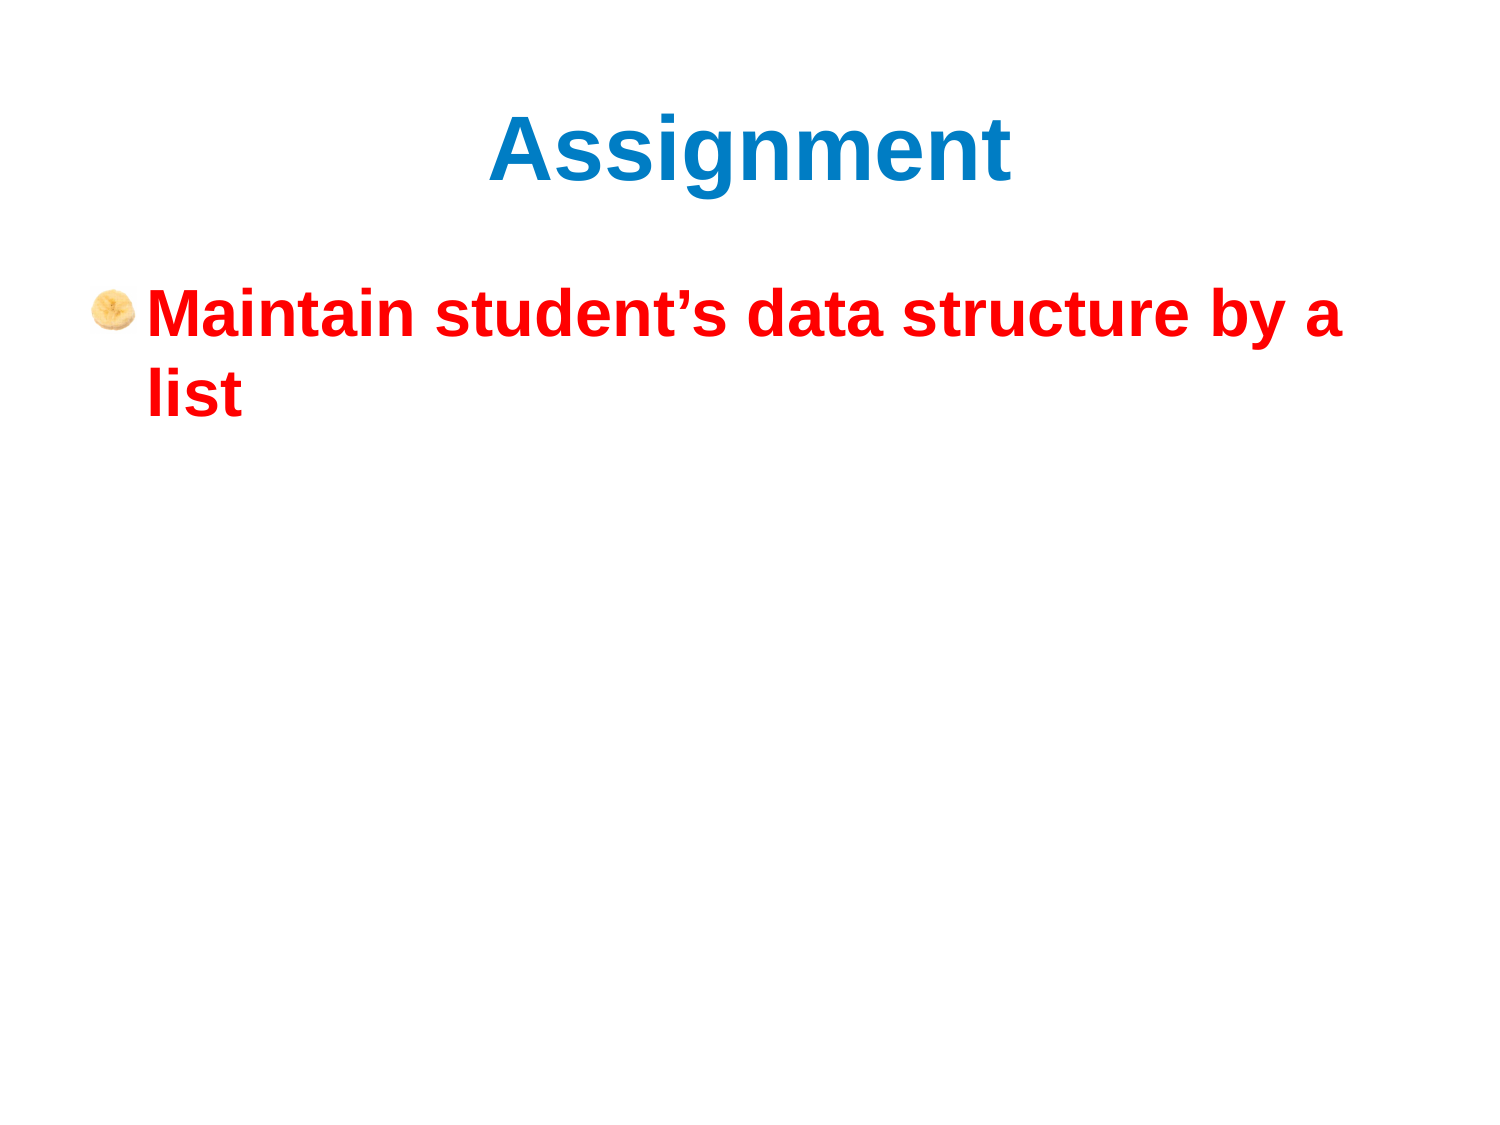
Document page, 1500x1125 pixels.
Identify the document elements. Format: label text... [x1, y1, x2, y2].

picture [90, 286, 137, 334]
list Maintain student’s data structure by a list [75, 262, 1425, 1005]
title Assignment [75, 50, 1425, 238]
